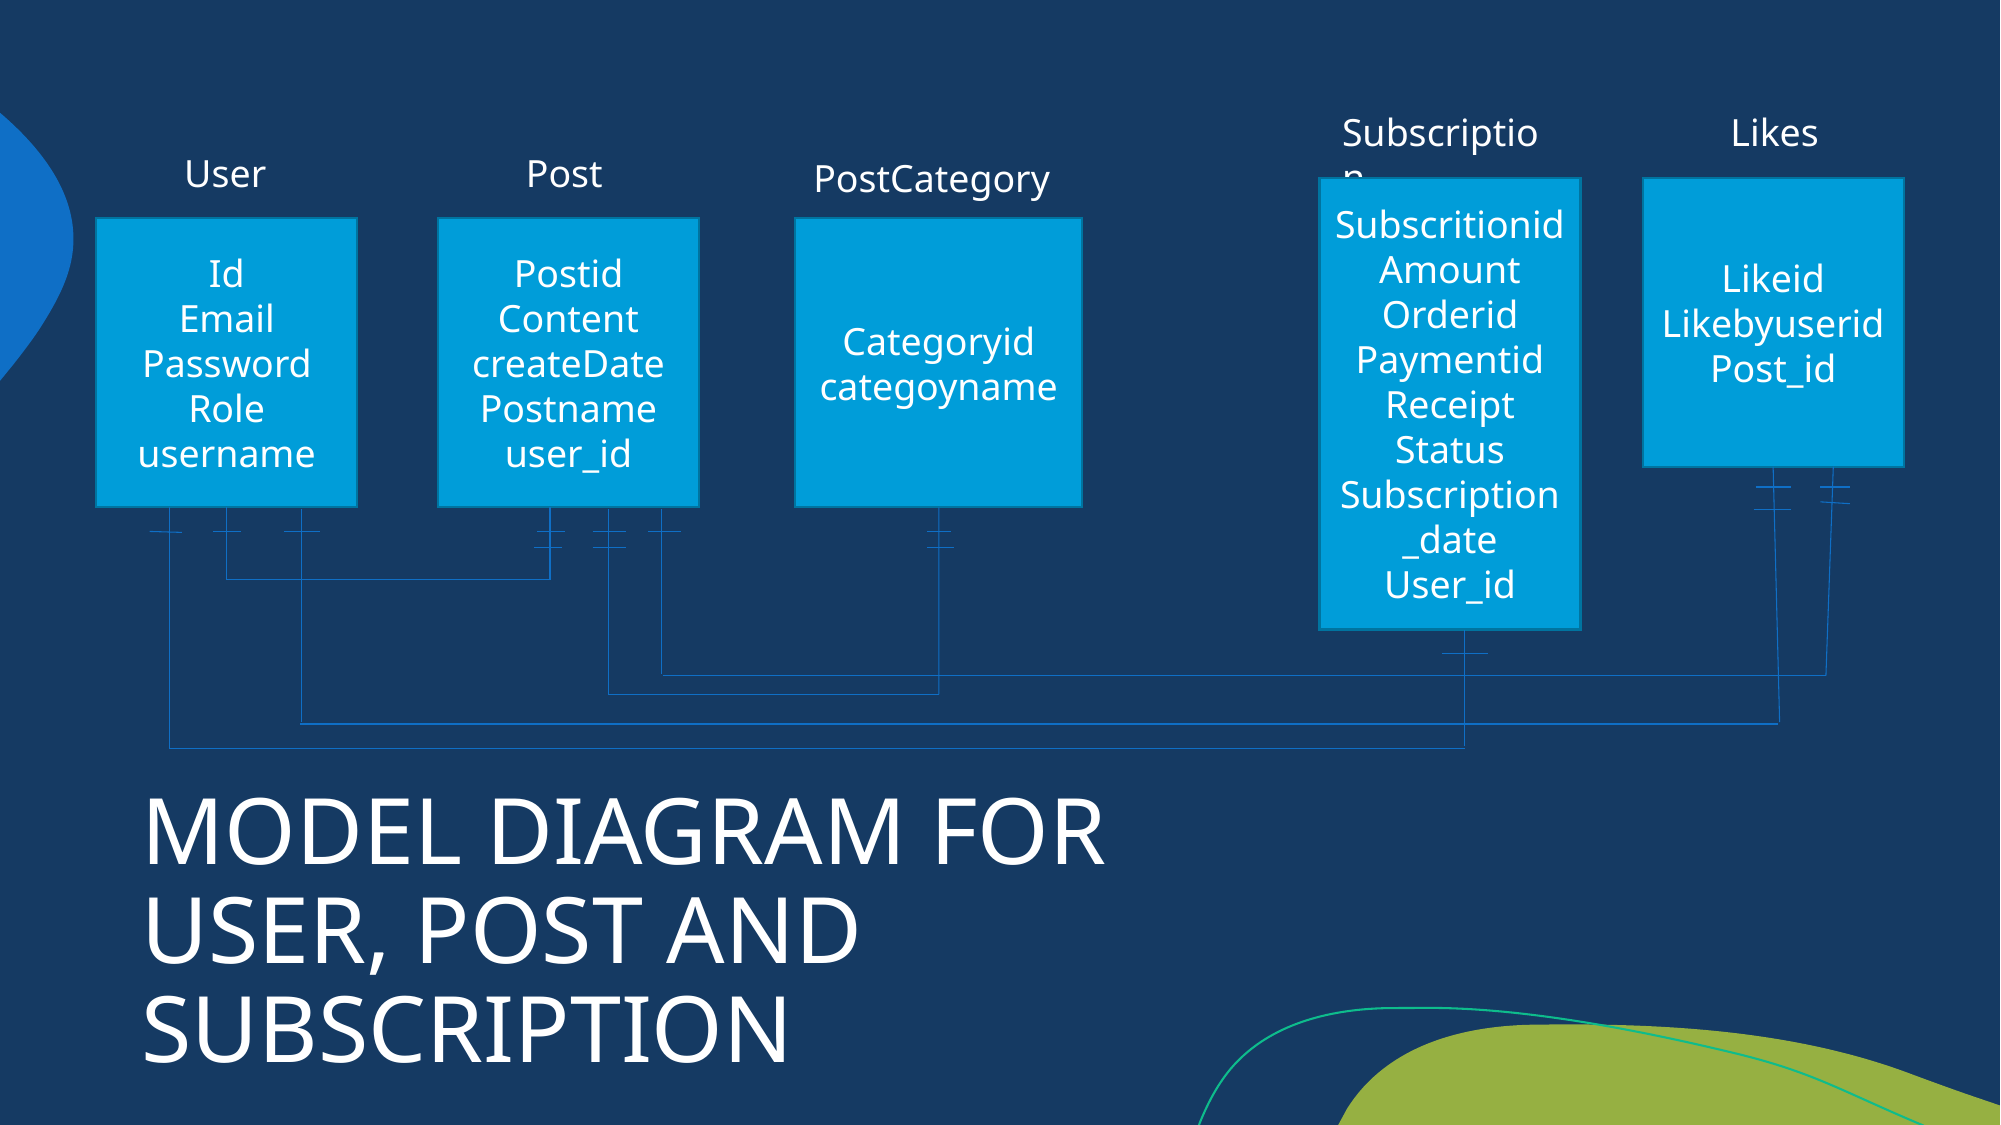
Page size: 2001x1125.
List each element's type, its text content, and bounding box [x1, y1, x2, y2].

text_box Subscription [1327, 101, 1573, 177]
text_box Postid Content createDate Postname user_id [437, 217, 700, 508]
text_box User [169, 142, 285, 203]
text_box MODEL DIAGRAM FOR USER, POST AND SUBSCRIPTION [126, 772, 1126, 1090]
text_box PostCategory [798, 147, 1086, 208]
text_box Categoryid categoyname [794, 217, 1083, 508]
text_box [1773, 466, 1780, 486]
text_box Subscritionid Amount Orderid Paymentid Receipt Status Subscription_date User_id [1318, 177, 1582, 631]
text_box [1825, 488, 1834, 501]
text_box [1825, 466, 1834, 486]
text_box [1825, 504, 1834, 676]
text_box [1773, 488, 1780, 509]
text_box Post [511, 142, 626, 203]
text_box Likeid Likebyuserid Post_id [1642, 177, 1905, 468]
text_box Likes [1715, 101, 1856, 162]
text_box Id Email Password Role username [95, 217, 358, 508]
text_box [1773, 510, 1780, 675]
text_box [1773, 676, 1780, 723]
